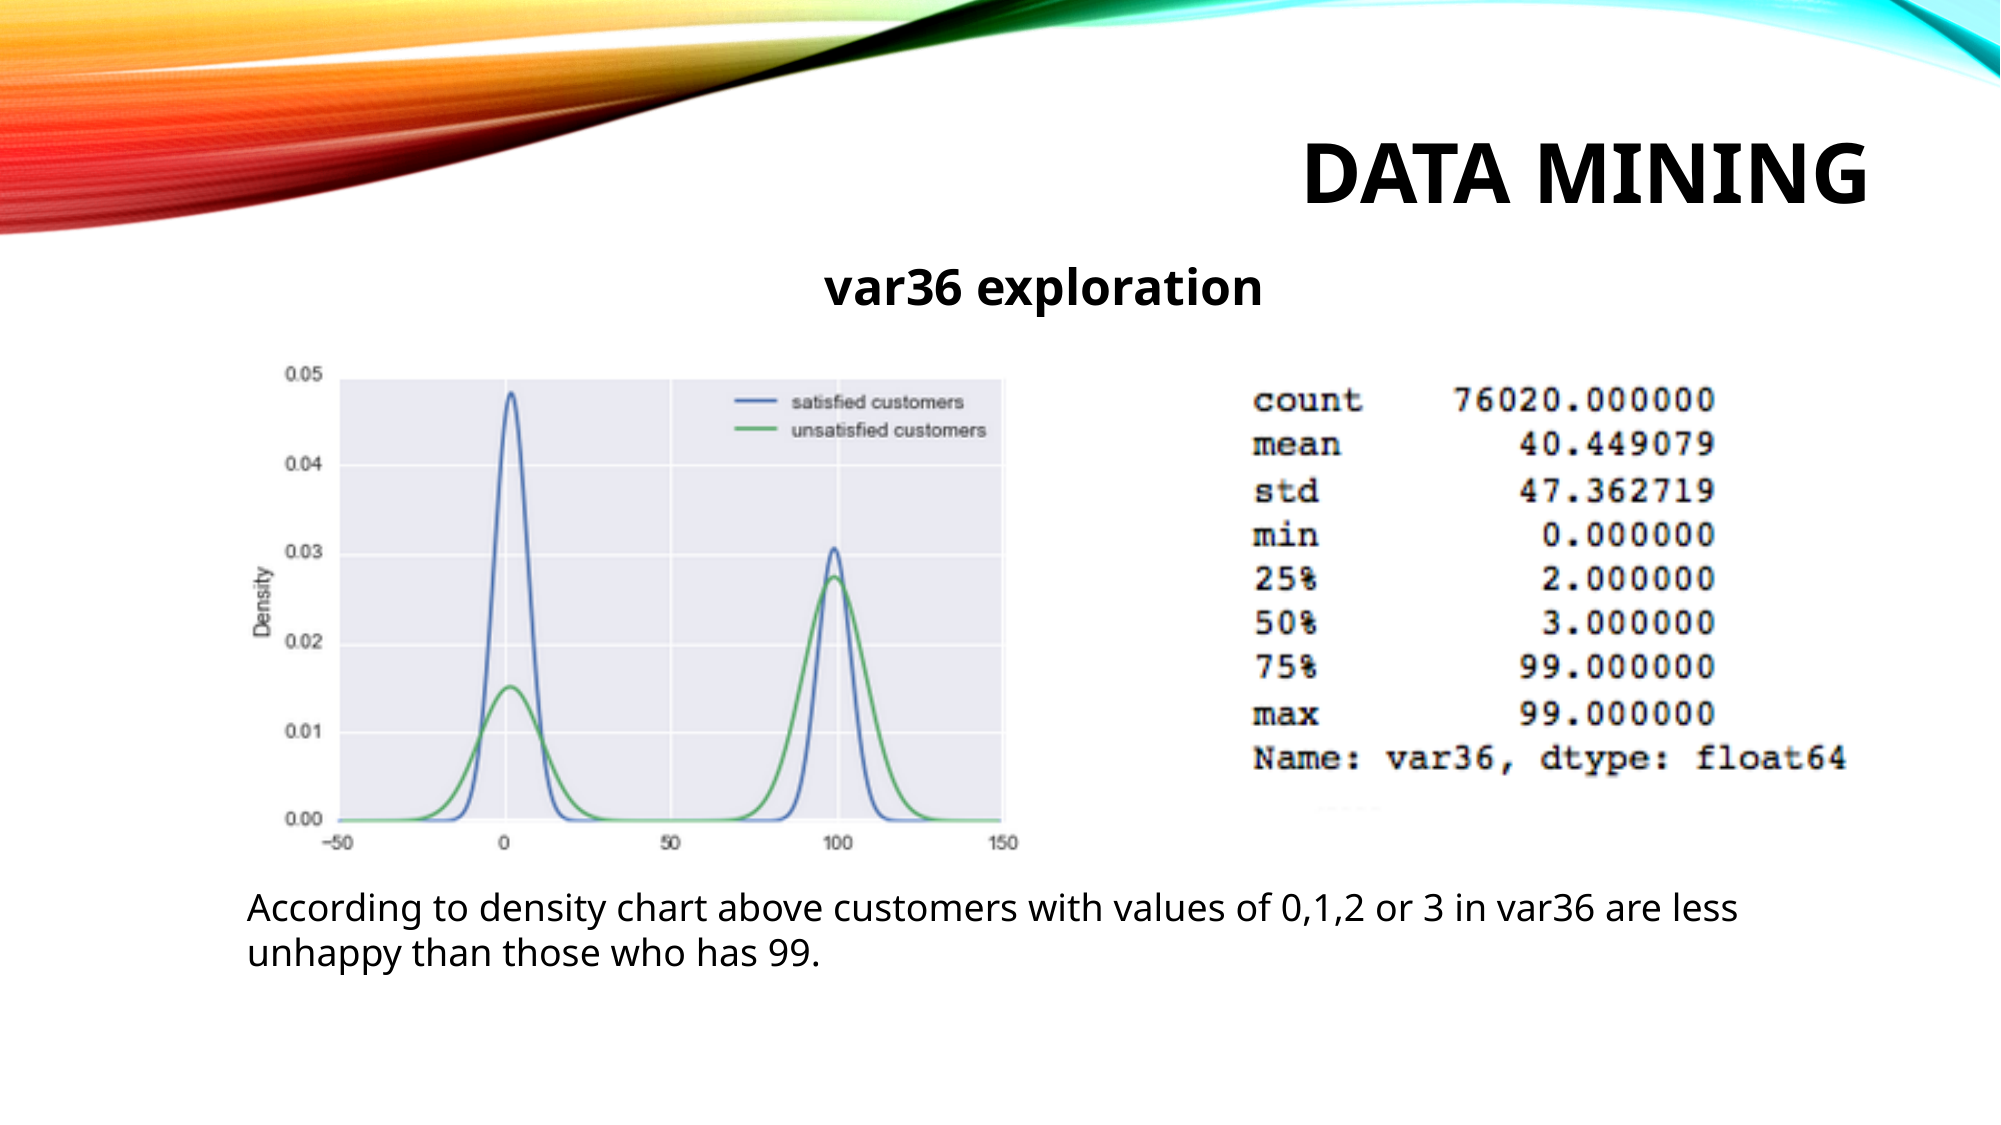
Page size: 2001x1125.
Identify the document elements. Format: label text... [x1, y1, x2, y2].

text_box According to density chart above customers with values of 0,1,2 or 3 in var36 are less unhappy than those who has 99. [232, 876, 1888, 982]
picture [0, 0, 2000, 237]
picture [1219, 371, 1888, 814]
text_box var36 exploration [809, 248, 1310, 323]
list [197, 340, 1060, 878]
title Data mining [112, 121, 1888, 232]
